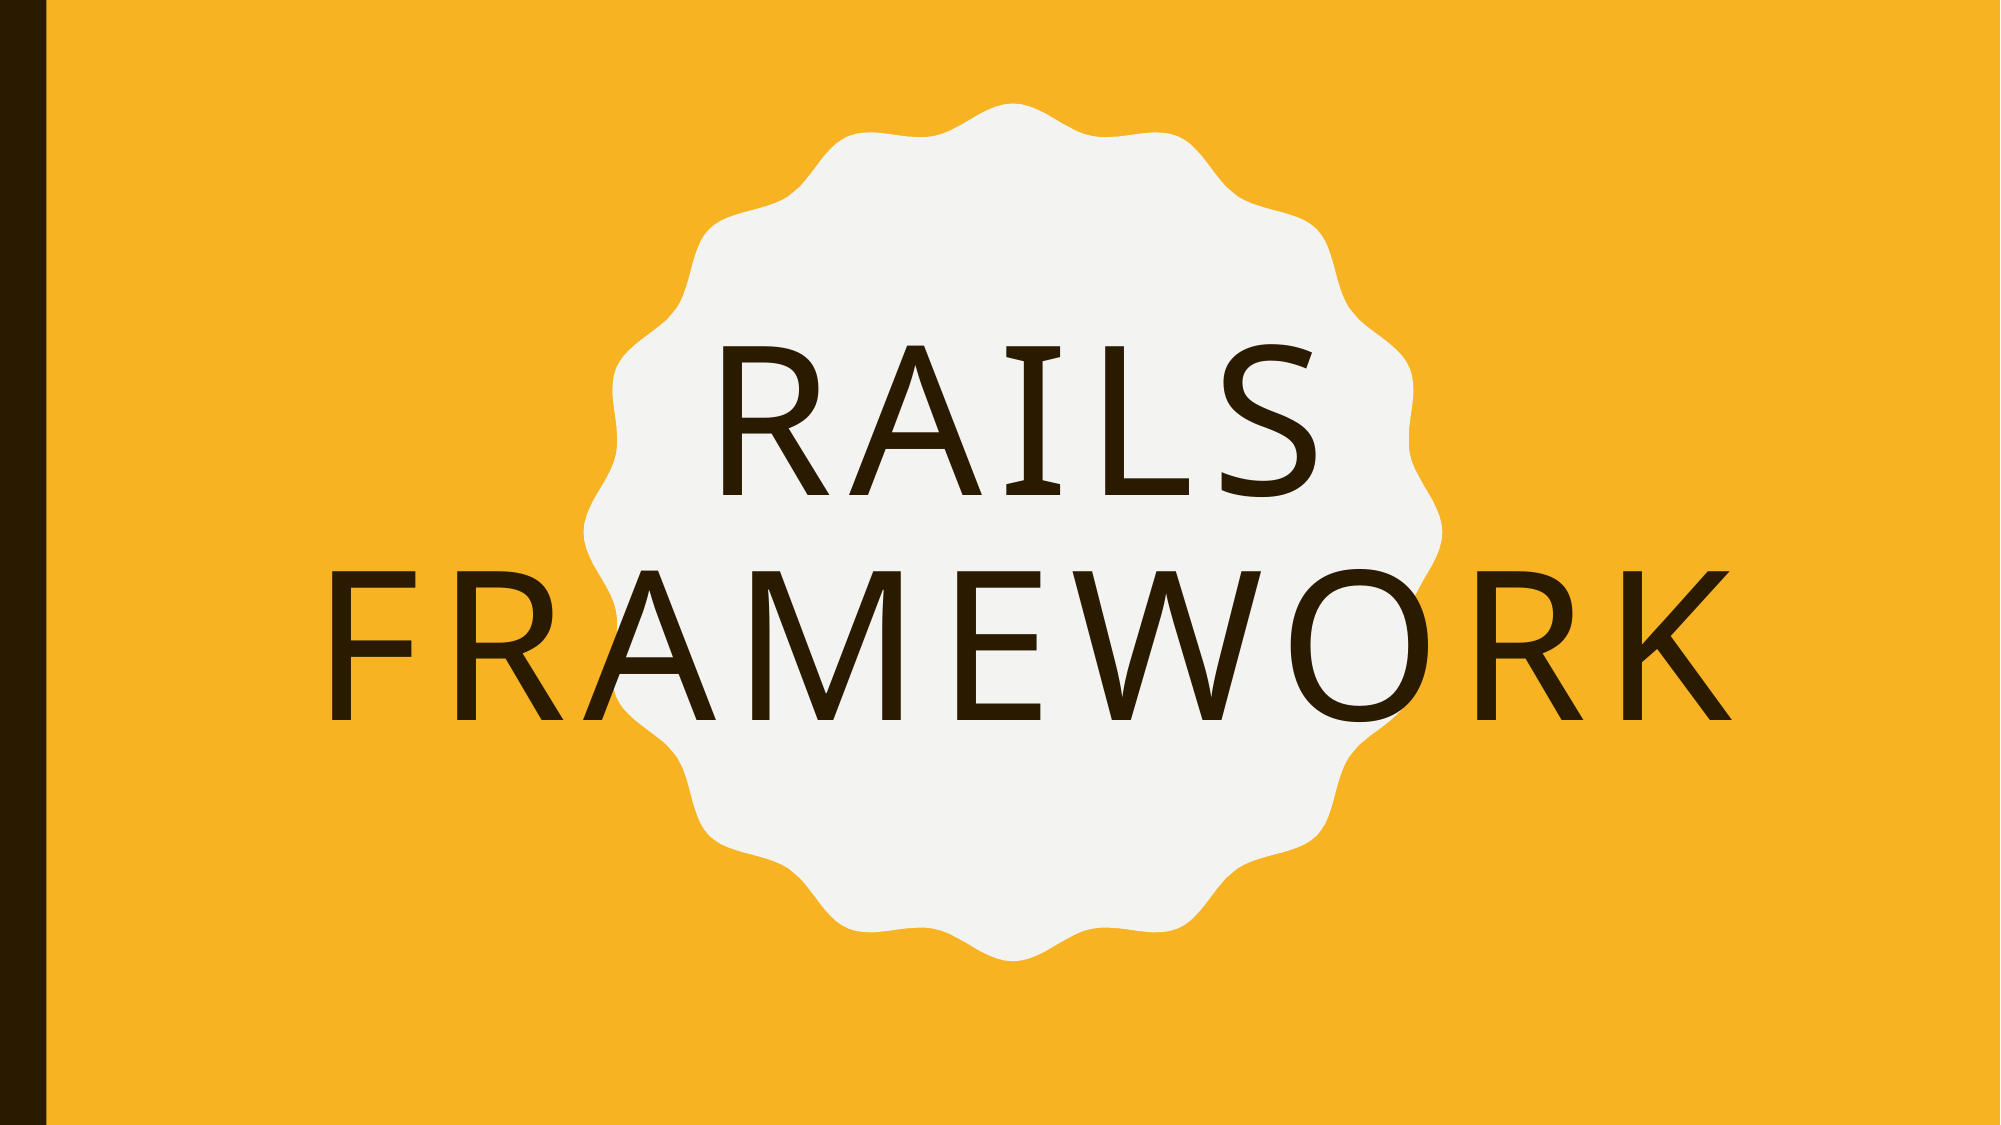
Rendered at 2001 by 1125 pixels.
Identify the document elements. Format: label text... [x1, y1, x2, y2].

title Rails framework [176, 180, 1870, 902]
